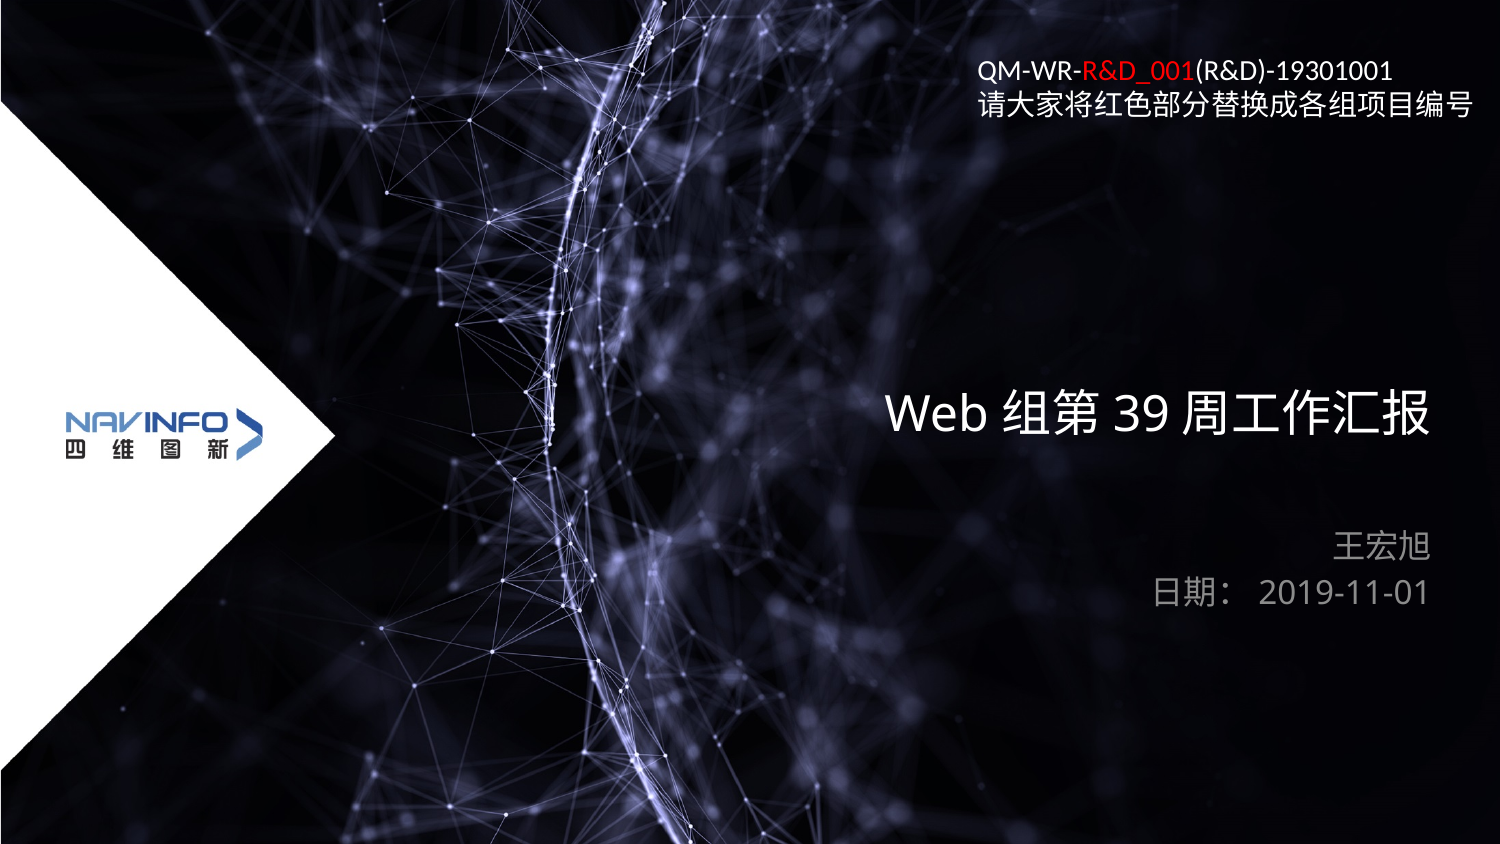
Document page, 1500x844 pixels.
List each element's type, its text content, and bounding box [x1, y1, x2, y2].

text_box QM-WR-R&D_001(R&D)-19301001 请大家将红色部分替换成各组项目编号 [962, 43, 1500, 129]
title Web组第39周工作汇报 [312, 341, 1447, 481]
subtitle 王宏旭 日期：2019-11-01 [396, 525, 1447, 611]
picture [0, 0, 1500, 844]
